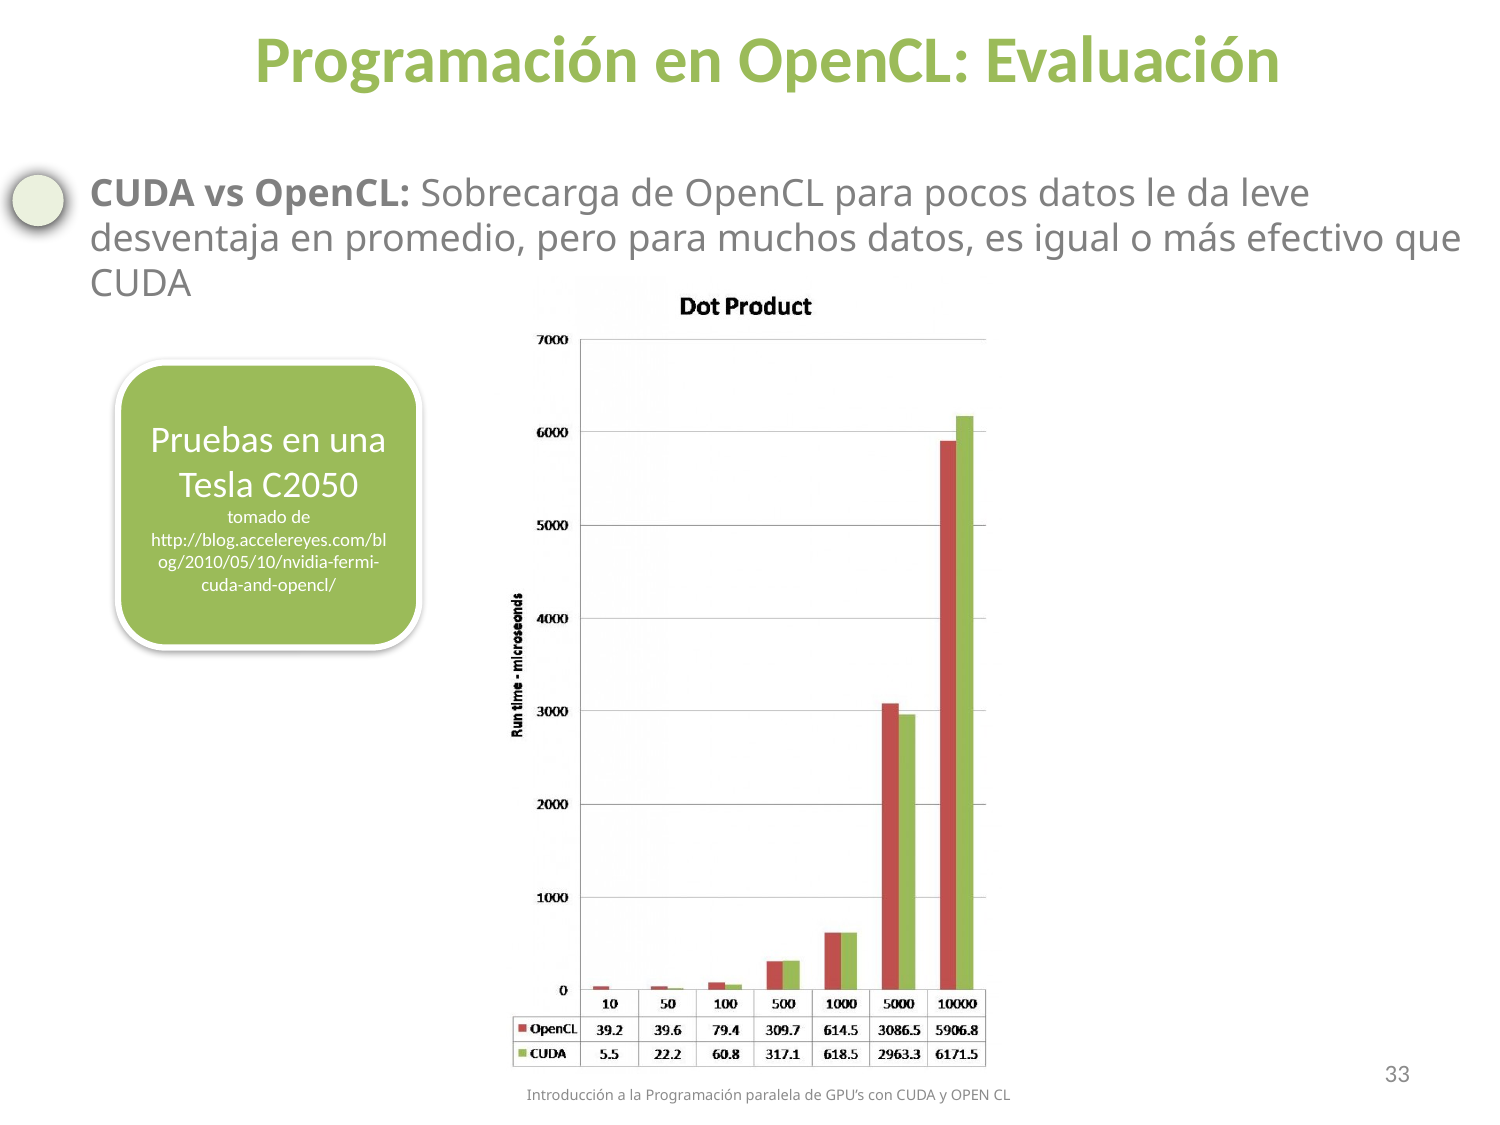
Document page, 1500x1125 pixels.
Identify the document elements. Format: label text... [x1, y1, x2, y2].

picture [487, 275, 1002, 1075]
text_box Pruebas en una Tesla C2050 tomado de http://blog.accelereyes.com/blog/2010/05/10/nvidia-fermi-cuda-and-opencl/ [114, 359, 423, 651]
footer Introducción a la Programación paralela de GPU’s con CUDA y OPEN CL [268, 1065, 1269, 1125]
text_box CUDA vs OpenCL: Sobrecarga de OpenCL para pocos datos le da leve desventaja en promedio, pero para muchos datos, es igual o más efectivo que CUDA [74, 161, 1500, 312]
text_box Programación en OpenCL: Evaluación [87, 8, 1450, 184]
slide_number 33 [1074, 1042, 1425, 1103]
text_box [10, 172, 66, 229]
